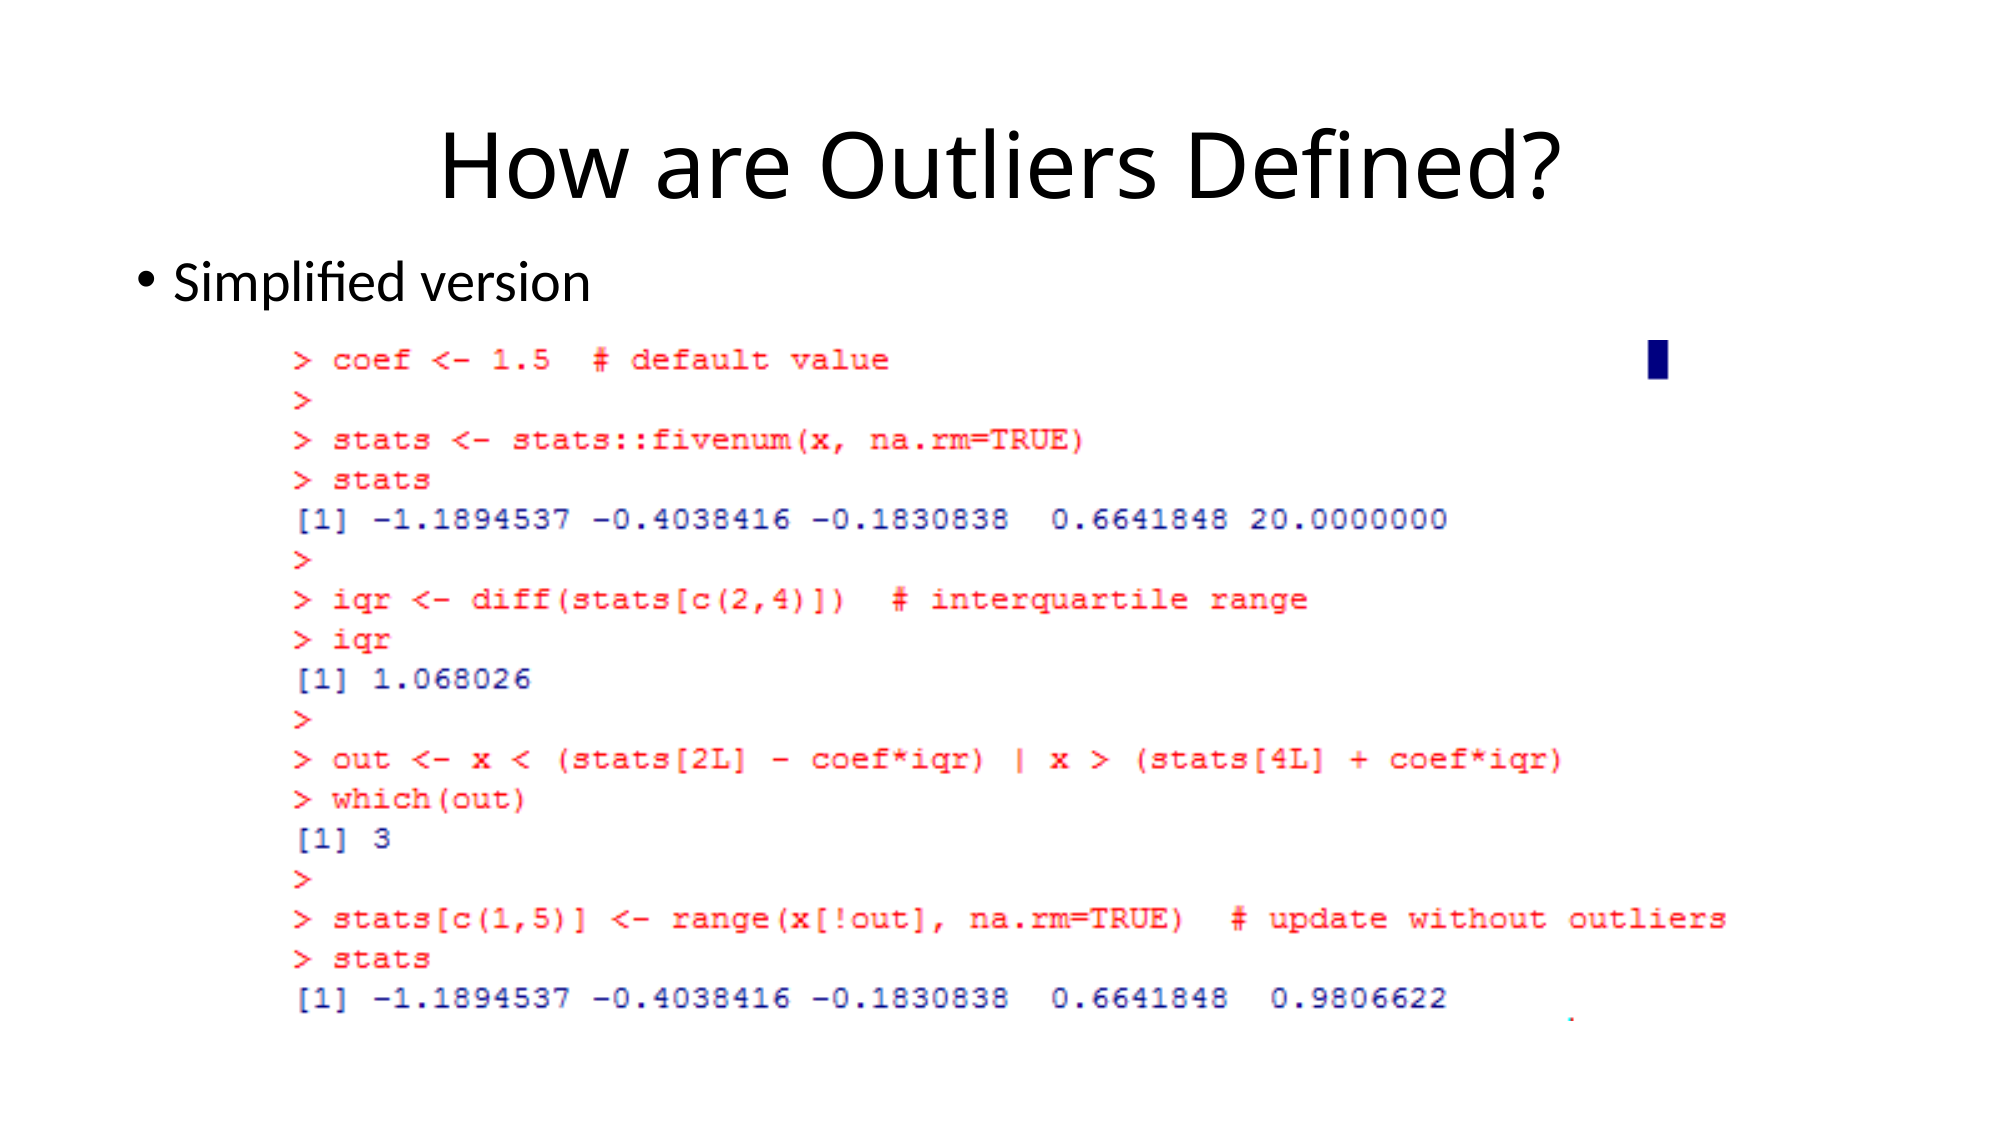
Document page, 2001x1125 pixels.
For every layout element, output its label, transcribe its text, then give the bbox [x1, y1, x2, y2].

title How are Outliers Defined? [137, 59, 1863, 278]
list Simplified version [121, 243, 1847, 958]
picture [283, 340, 1746, 1021]
